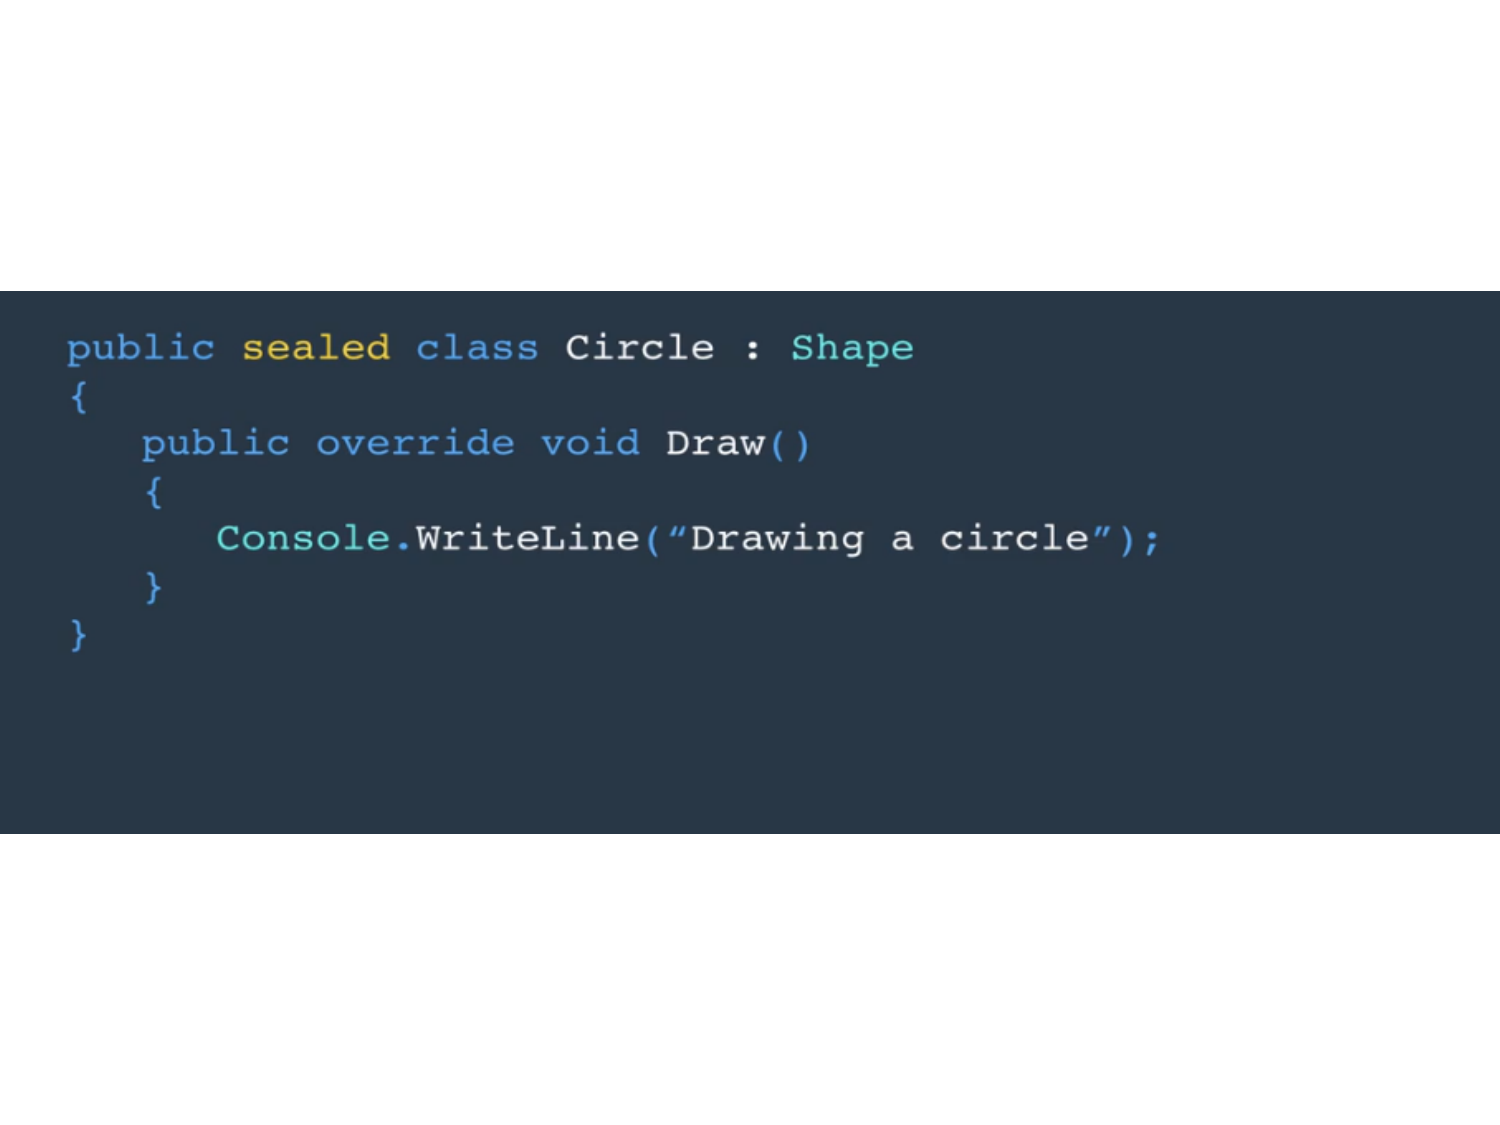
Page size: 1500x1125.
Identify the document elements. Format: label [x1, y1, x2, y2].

picture [0, 291, 1500, 834]
